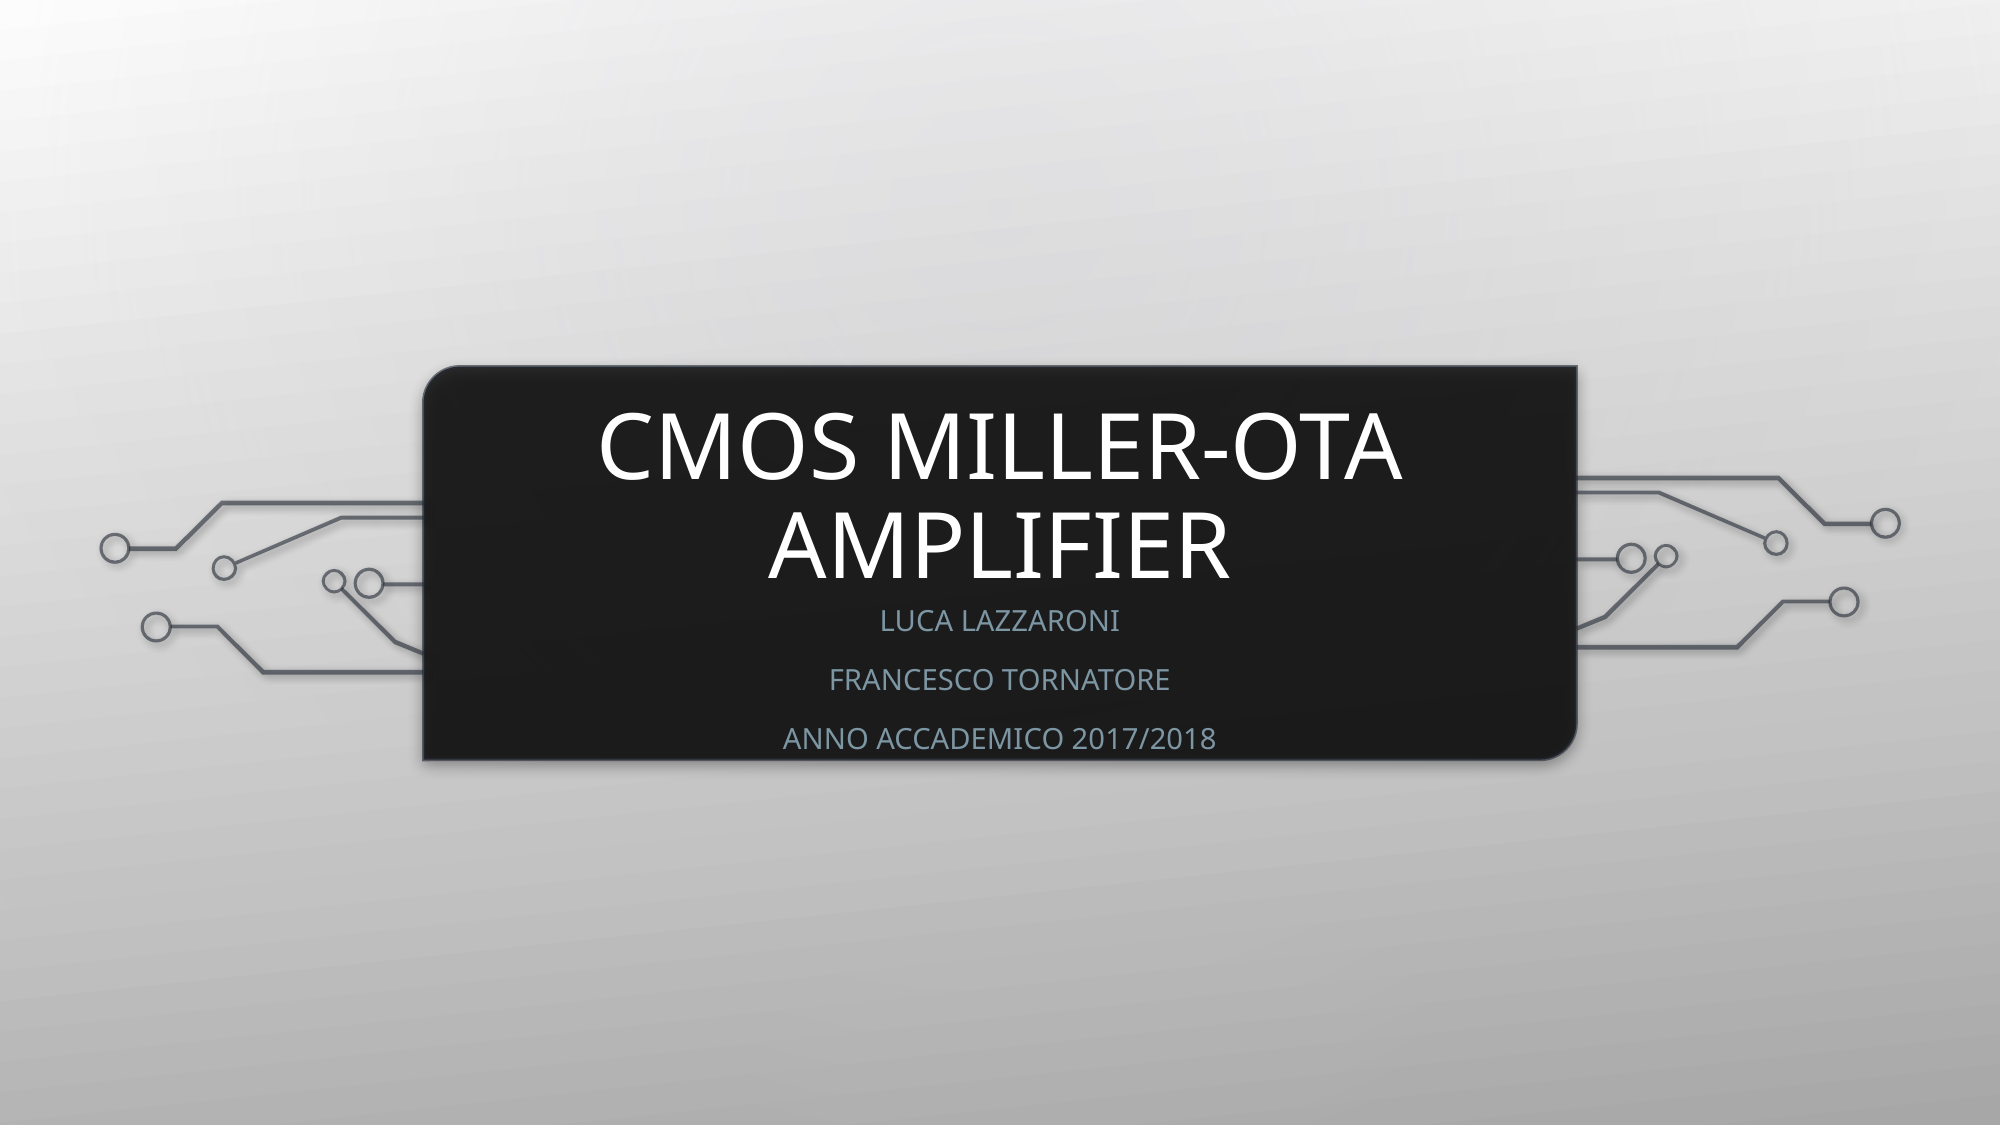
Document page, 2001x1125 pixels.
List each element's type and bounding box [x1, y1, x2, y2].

text_box [99, 475, 1902, 675]
text_box [0, 0, 2000, 1125]
